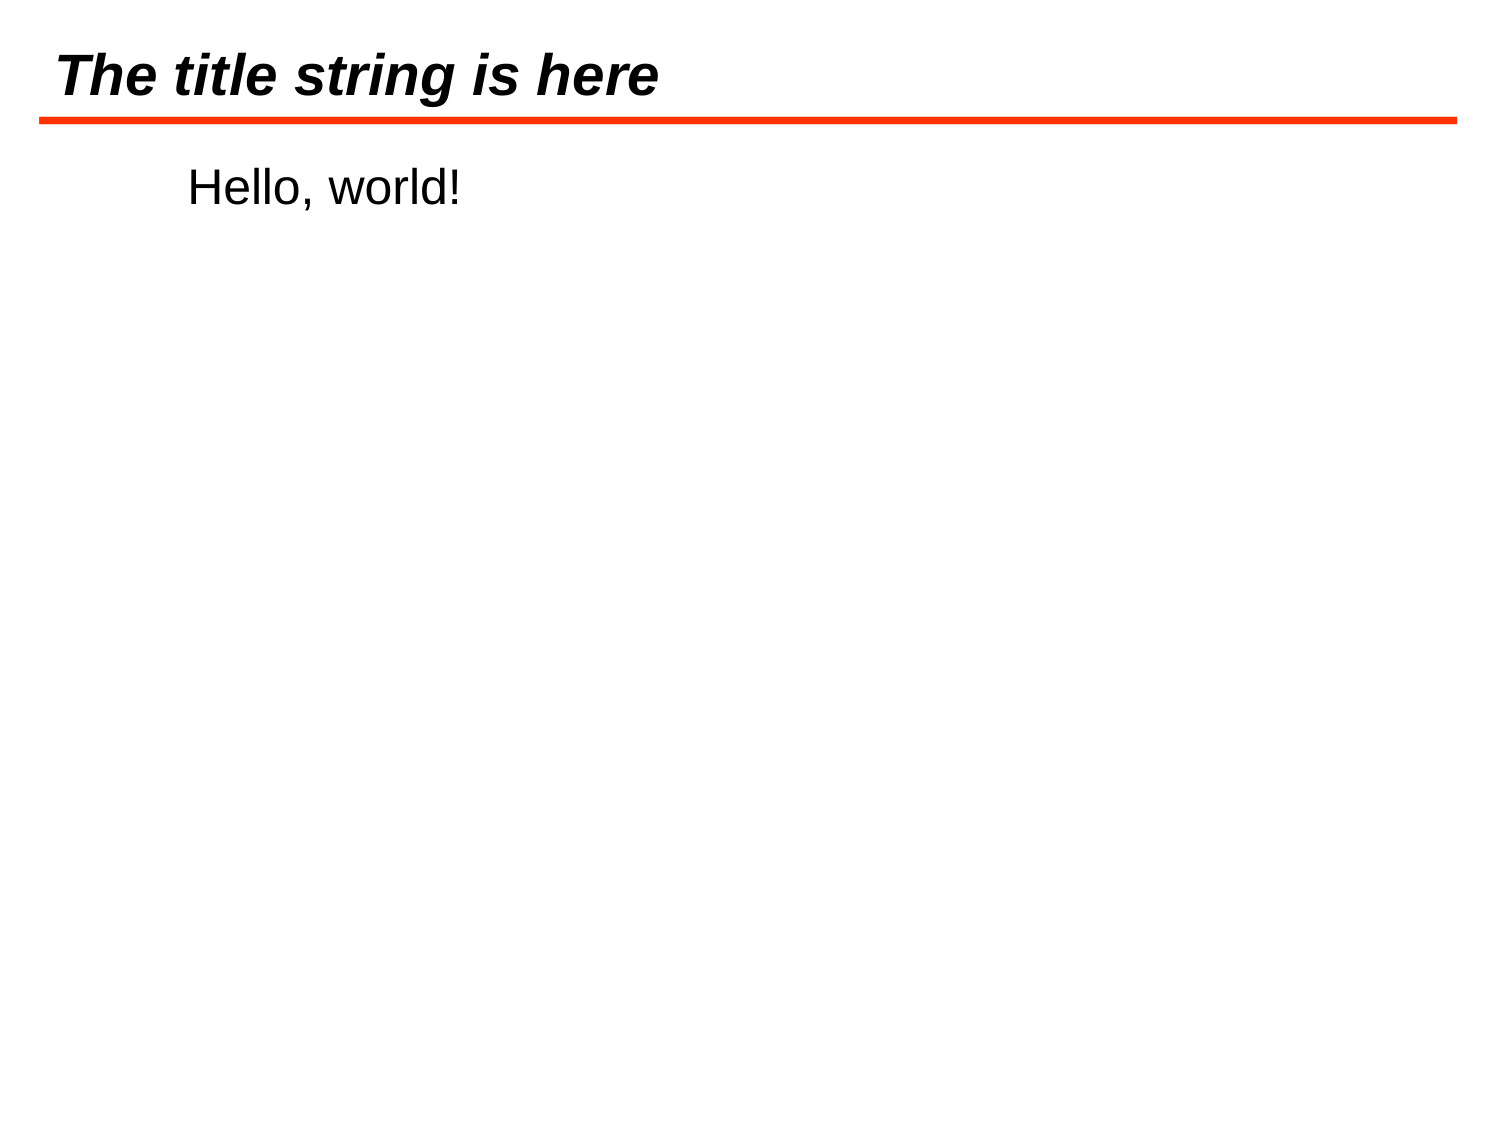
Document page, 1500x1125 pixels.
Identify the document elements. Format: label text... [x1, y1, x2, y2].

text_box Hello, world! [172, 147, 477, 223]
title The title string is here [39, 33, 1458, 121]
